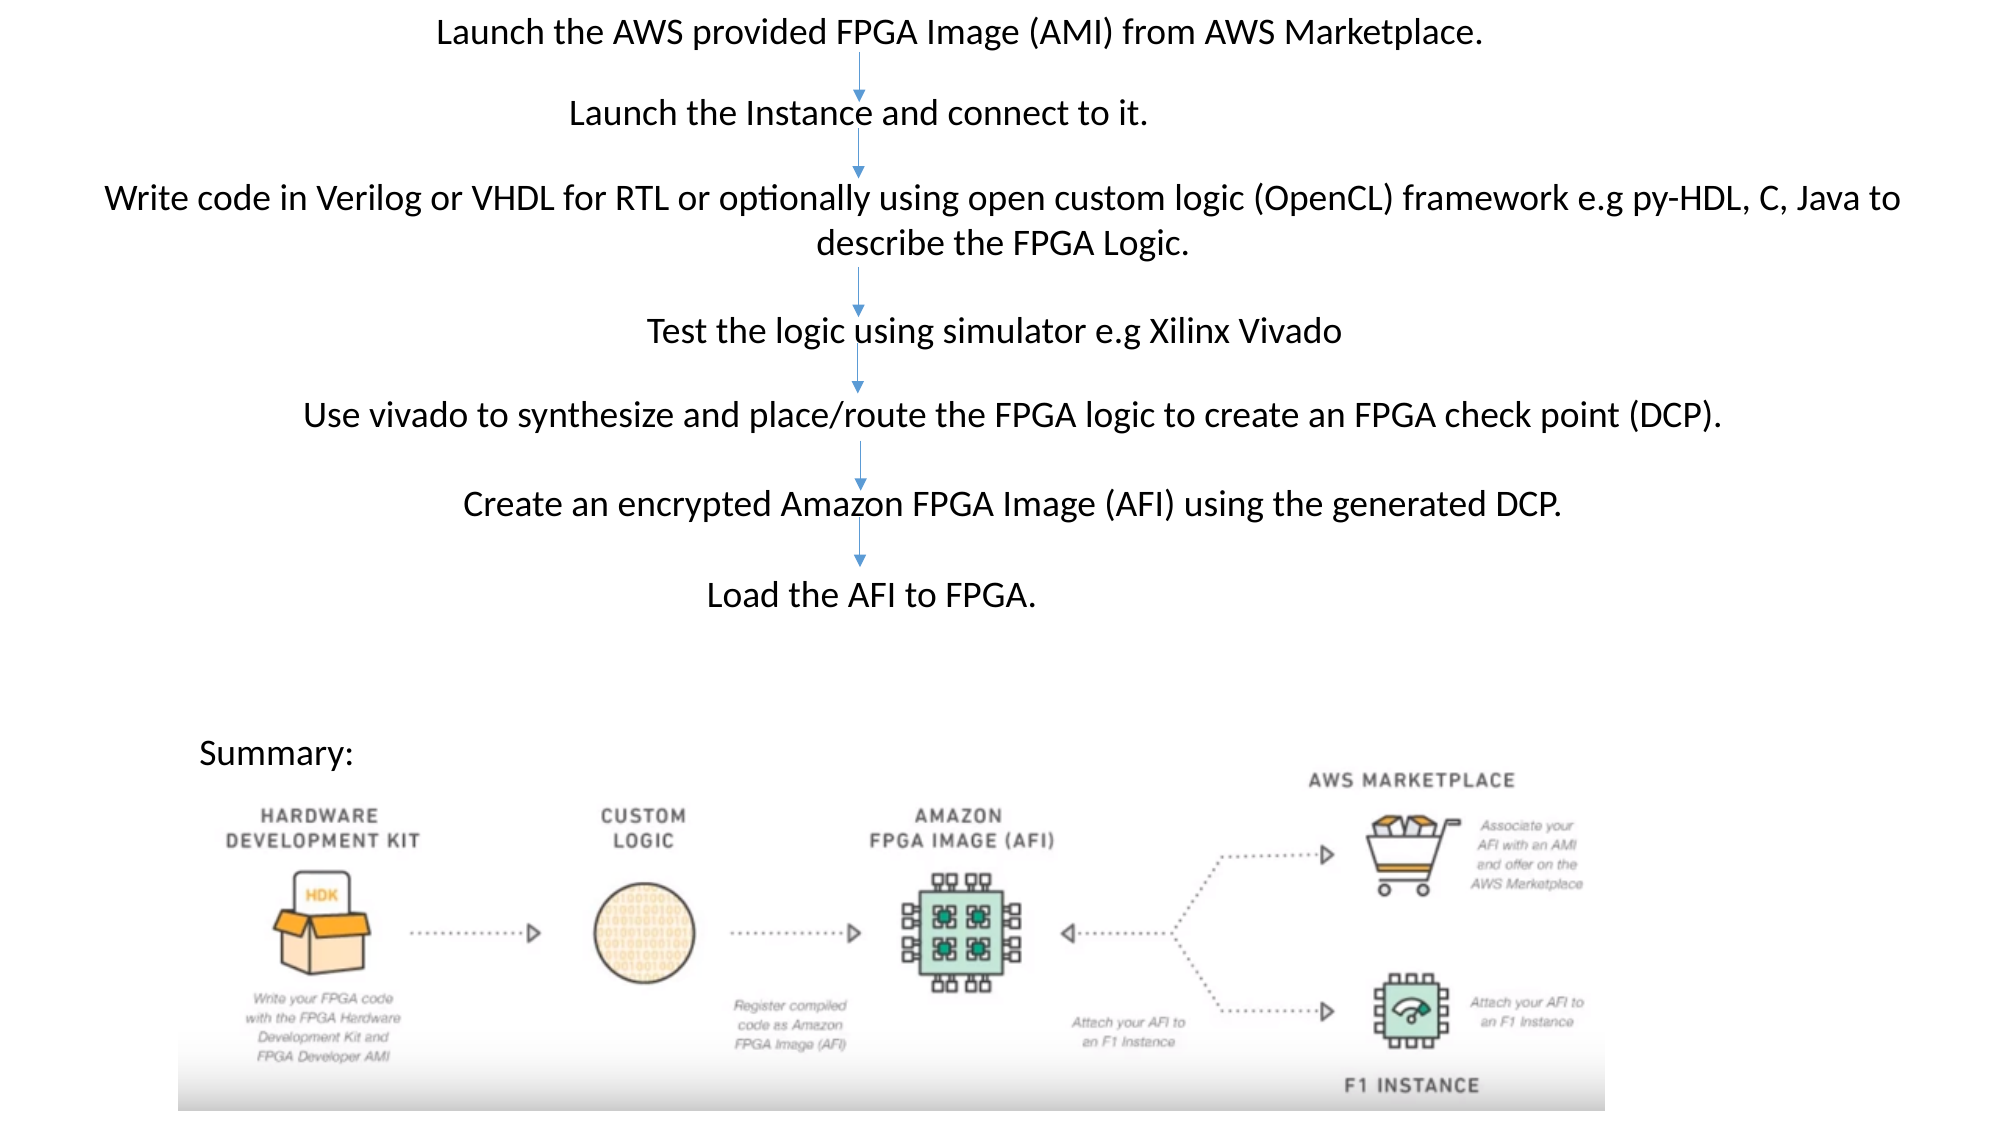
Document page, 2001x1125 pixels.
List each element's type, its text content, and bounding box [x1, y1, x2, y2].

text_box Test the logic using simulator e.g Xilinx Vivado [85, 298, 1922, 359]
text_box Load the AFI to FPGA. [0, 562, 1795, 623]
text_box Summary: [152, 720, 402, 781]
text_box Launch the Instance and connect to it. [545, 80, 1173, 141]
picture [178, 751, 1605, 1111]
text_box Create an encrypted Amazon FPGA Image (AFI) using the generated DCP. [95, 471, 1932, 532]
text_box Write code in Verilog or VHDL for RTL or optionally using open custom logic (OpenCL) framework e.g py-HDL, C, Java to describe the FPGA Logic. [85, 165, 1922, 271]
text_box Use vivado to synthesize and place/route the FPGA logic to create an FPGA check point (DCP). [95, 382, 1932, 442]
text_box Launch the AWS provided FPGA Image (AMI) from AWS Marketplace. [391, 0, 1530, 60]
